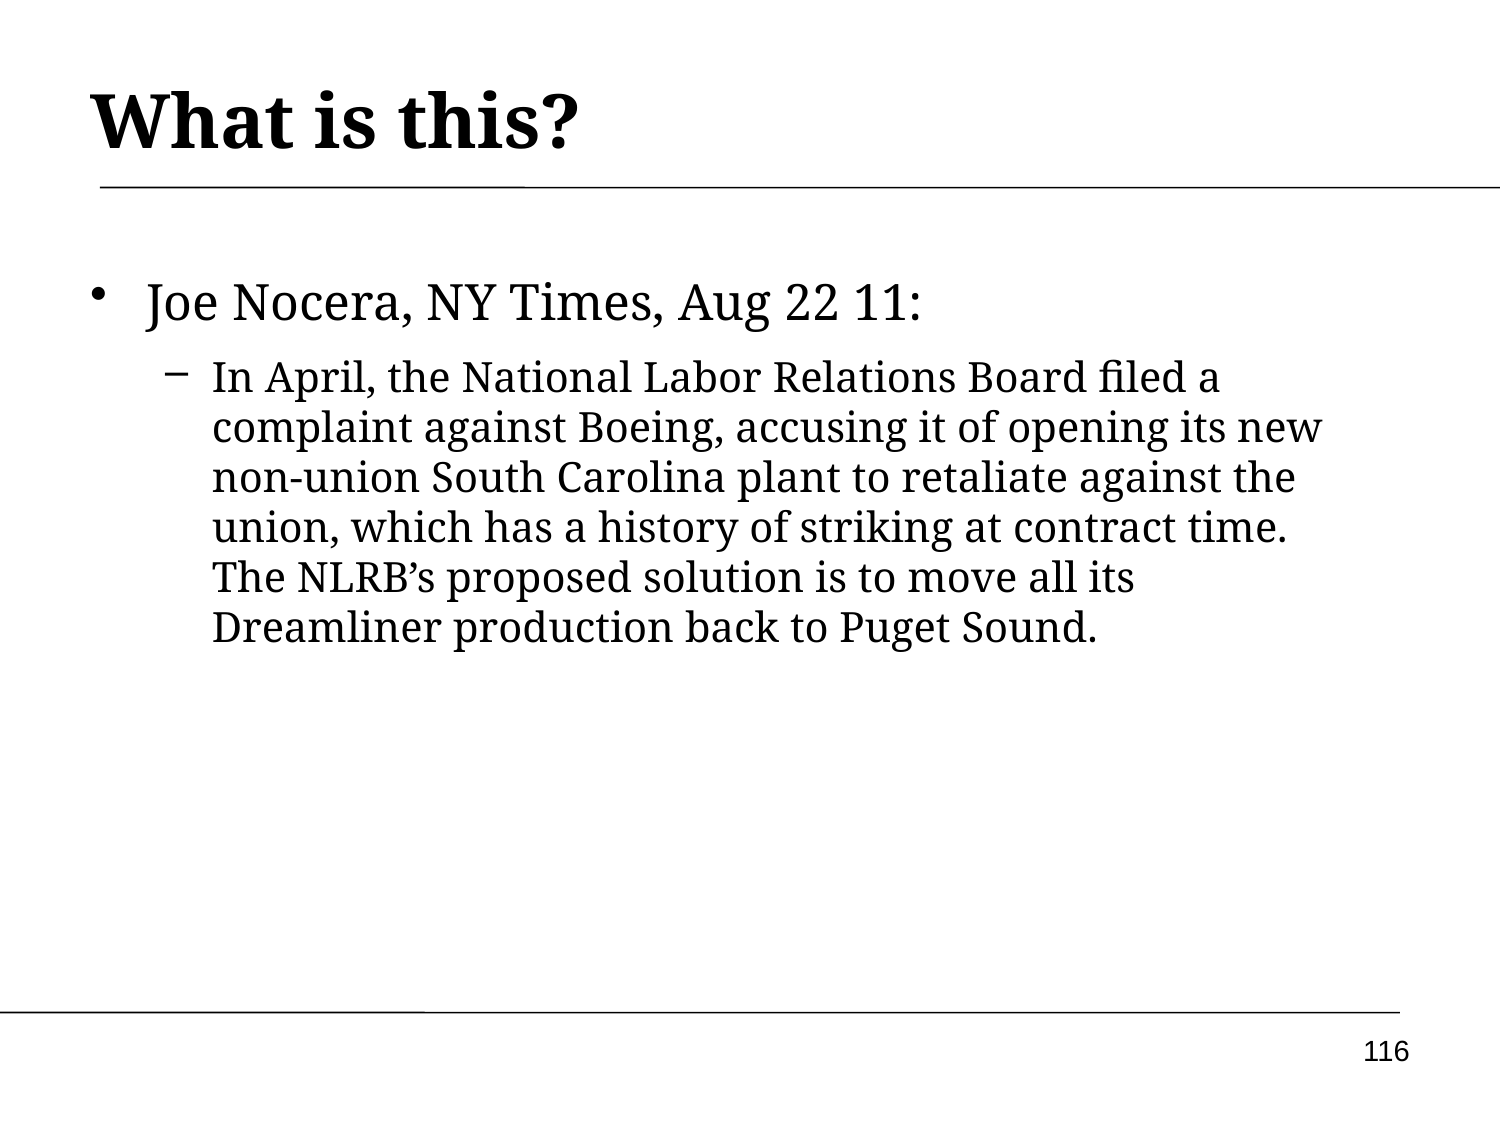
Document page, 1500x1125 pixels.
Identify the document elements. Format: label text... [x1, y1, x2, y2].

title What is this? [74, 49, 1426, 188]
slide_number 116 [1074, 1024, 1426, 1103]
list Joe Nocera, NY Times, Aug 22 11: In April, the National Labor Relations Board filed a complaint against Boeing, accusing it of opening its new non-union South Carolina plant to retaliate against the union, which has a history of striking at contract time. The NLRB’s proposed solution is to move all its Dreamliner production back to Puget Sound. [74, 262, 1351, 726]
